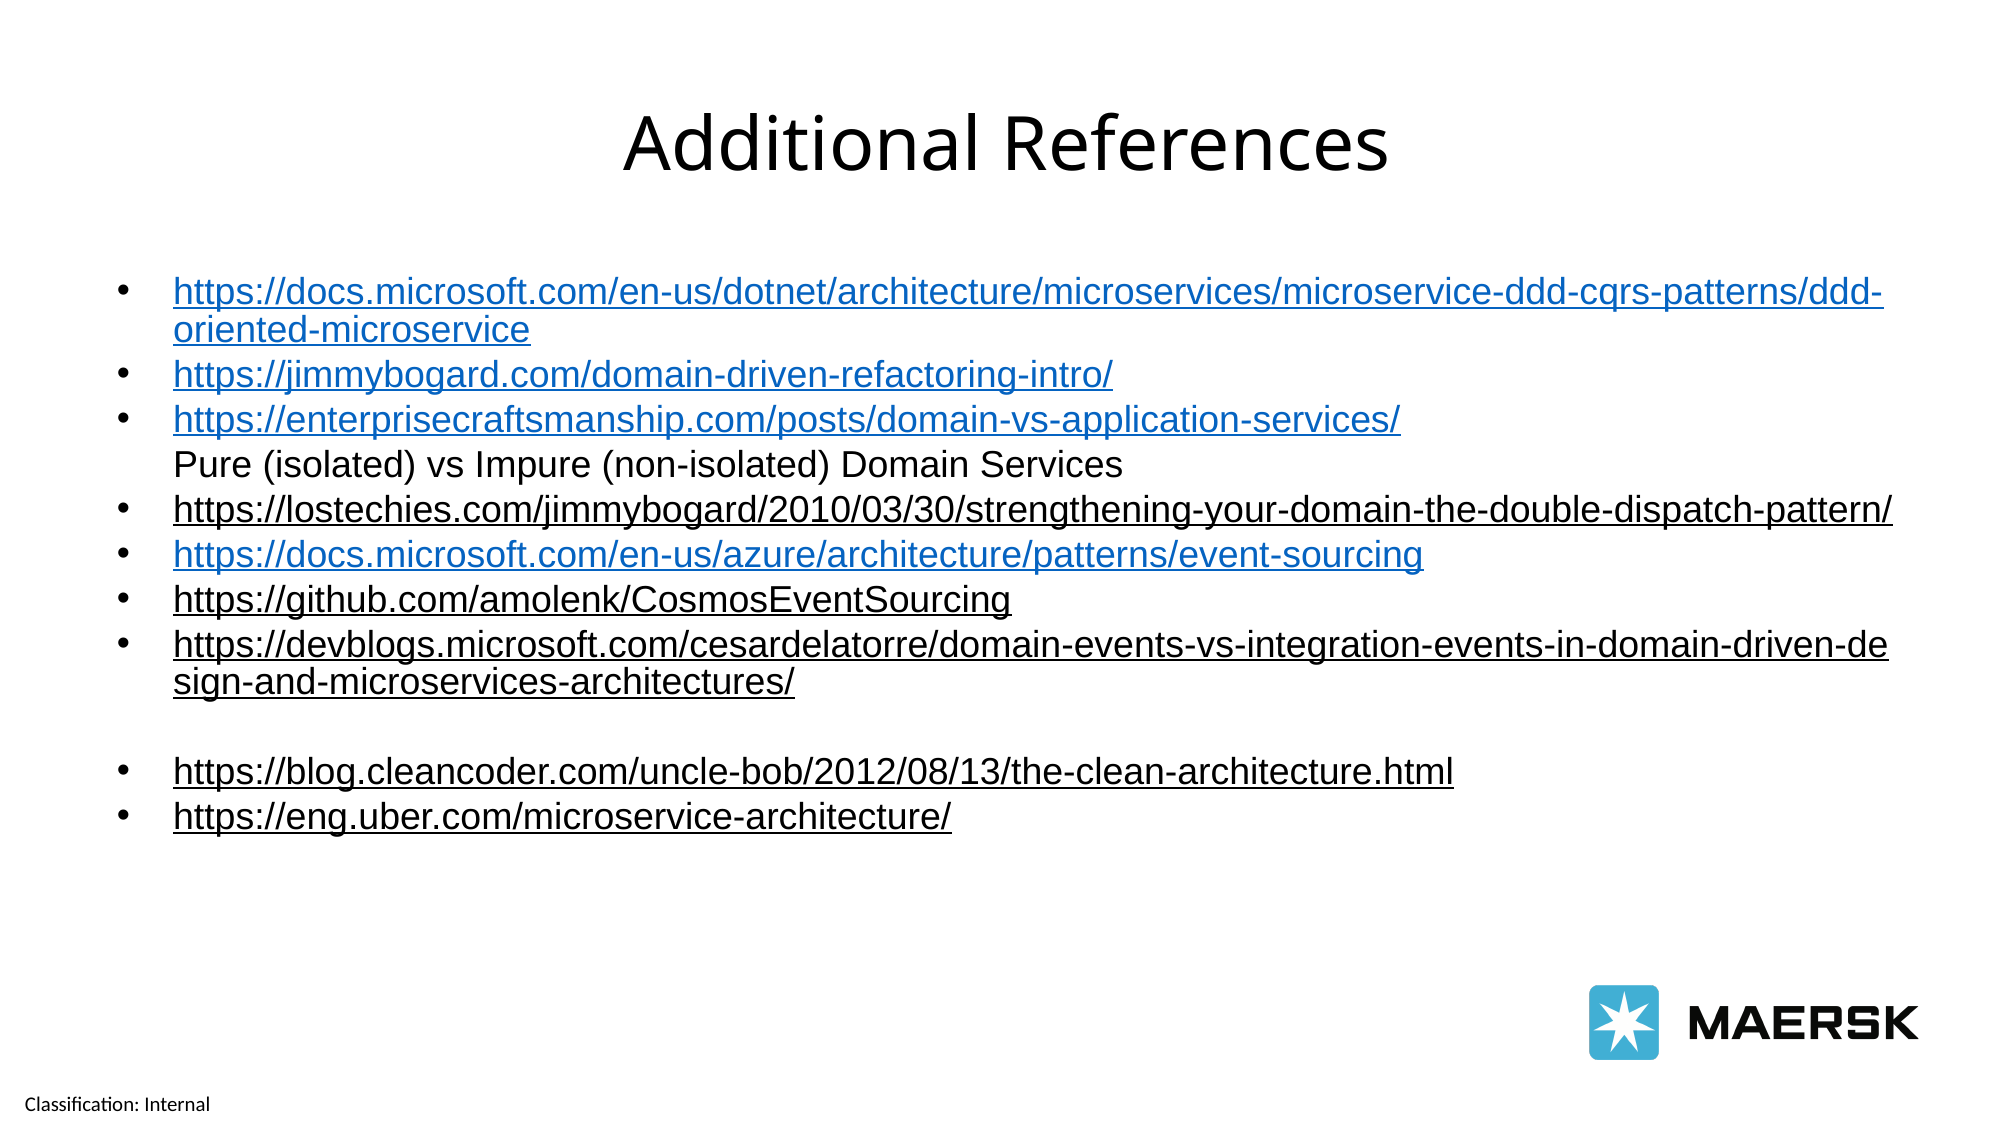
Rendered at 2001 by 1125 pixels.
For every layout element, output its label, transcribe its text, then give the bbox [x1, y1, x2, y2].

title Additional References [102, 83, 1913, 195]
picture [1589, 985, 1919, 1062]
subtitle https://docs.microsoft.com/en-us/dotnet/architecture/microservices/microservice-ddd-cqrs-patterns/ddd-oriented-microservice https://jimmybogard.com/domain-driven-refactoring-intro/ https://enterprisecraftsmanship.com/posts/domain-vs-application-services/ Pure (isolated) vs Impure (non-isolated) Domain Services https://lostechies.com/jimmybogard/2010/03/30/strengthening-your-domain-the-double-dispatch-pattern/ https://docs.microsoft.com/en-us/azure/architecture/patterns/event-sourcing https://github.com/amolenk/CosmosEventSourcing https://devblogs.microsoft.com/cesardelatorre/domain-events-vs-integration-events-in-domain-driven-design-and-microservices-architectures/ https://blog.cleancoder.com/uncle-bob/2012/08/13/the-clean-architecture.html https://eng.uber.com/microservice-architecture/ [102, 259, 1913, 968]
